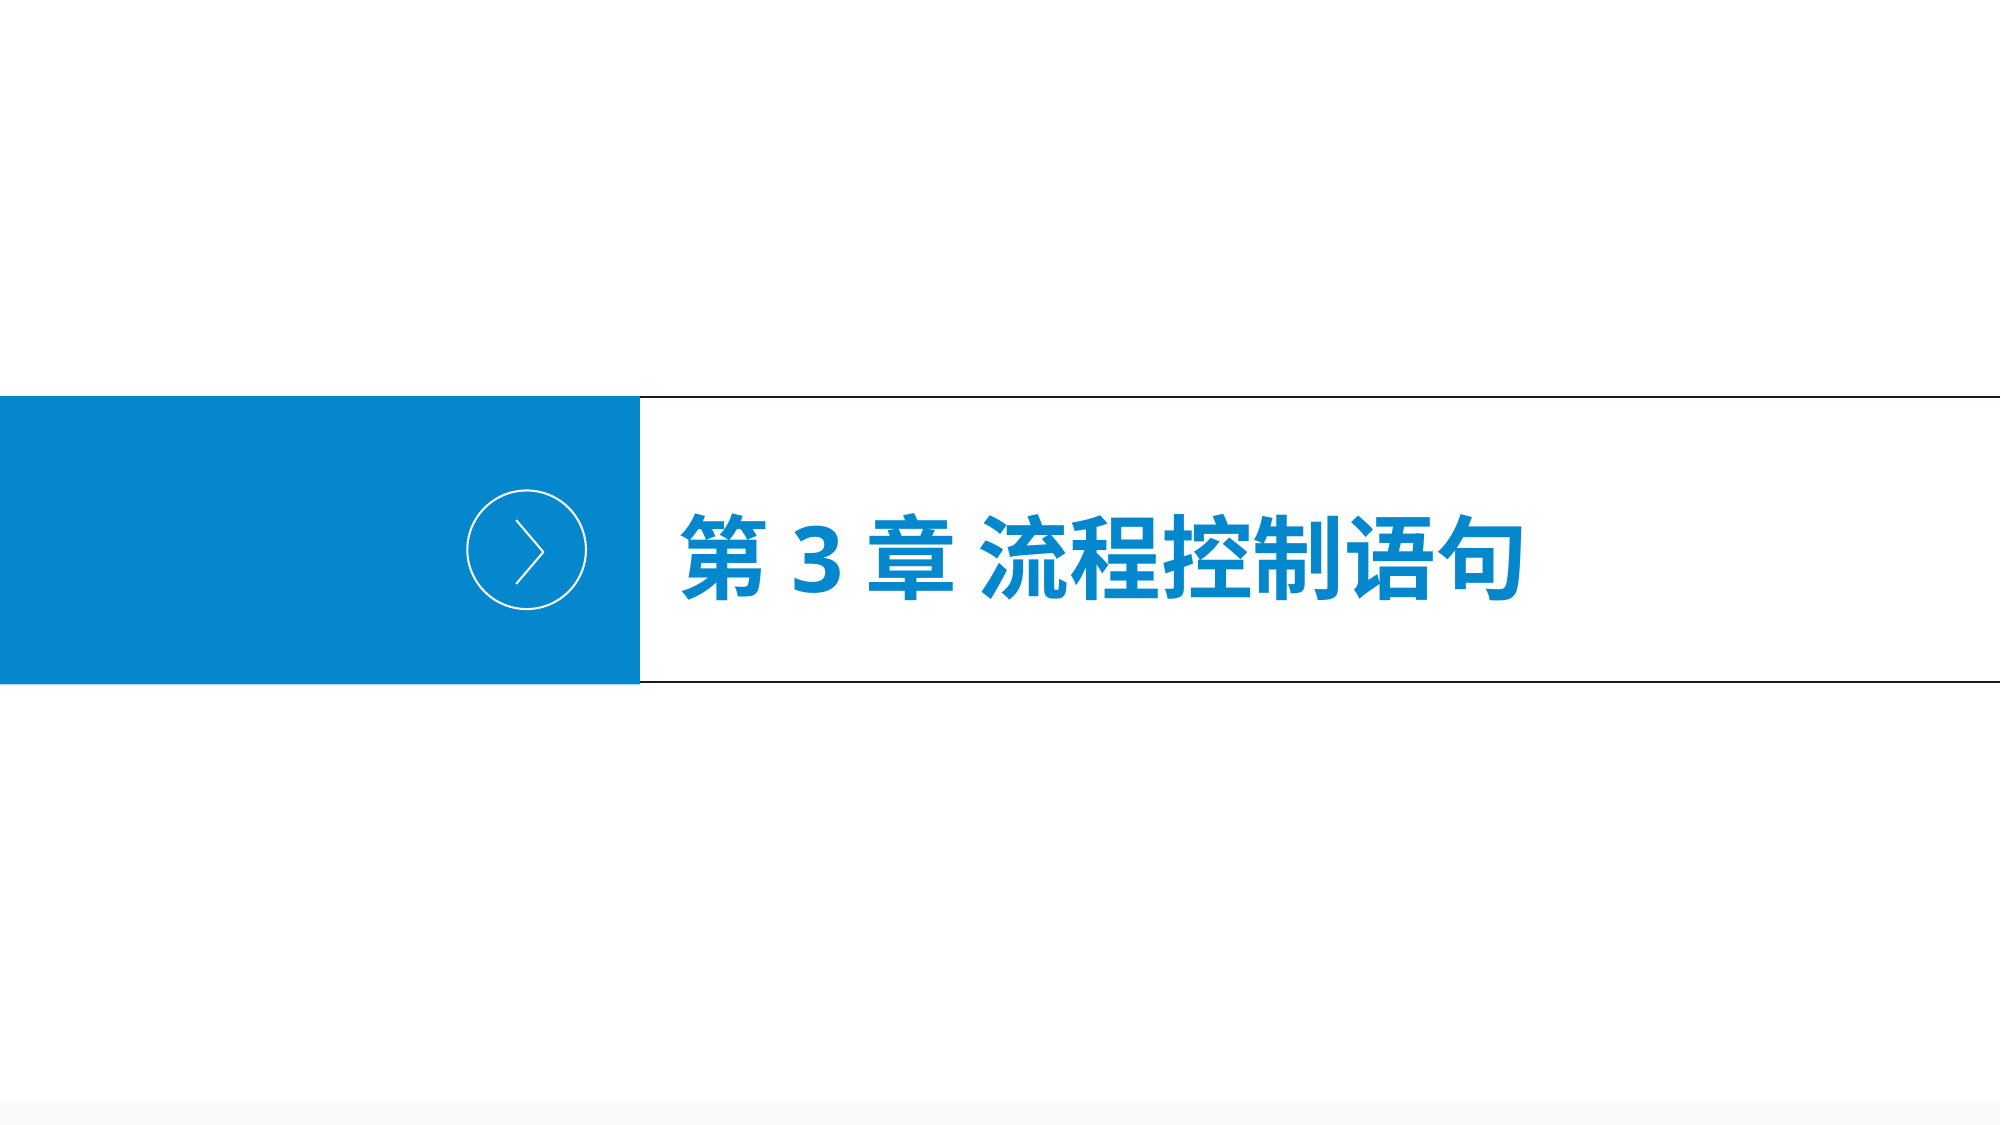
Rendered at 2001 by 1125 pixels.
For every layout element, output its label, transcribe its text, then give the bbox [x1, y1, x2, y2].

title 第3章 流程控制语句 [662, 472, 1938, 620]
